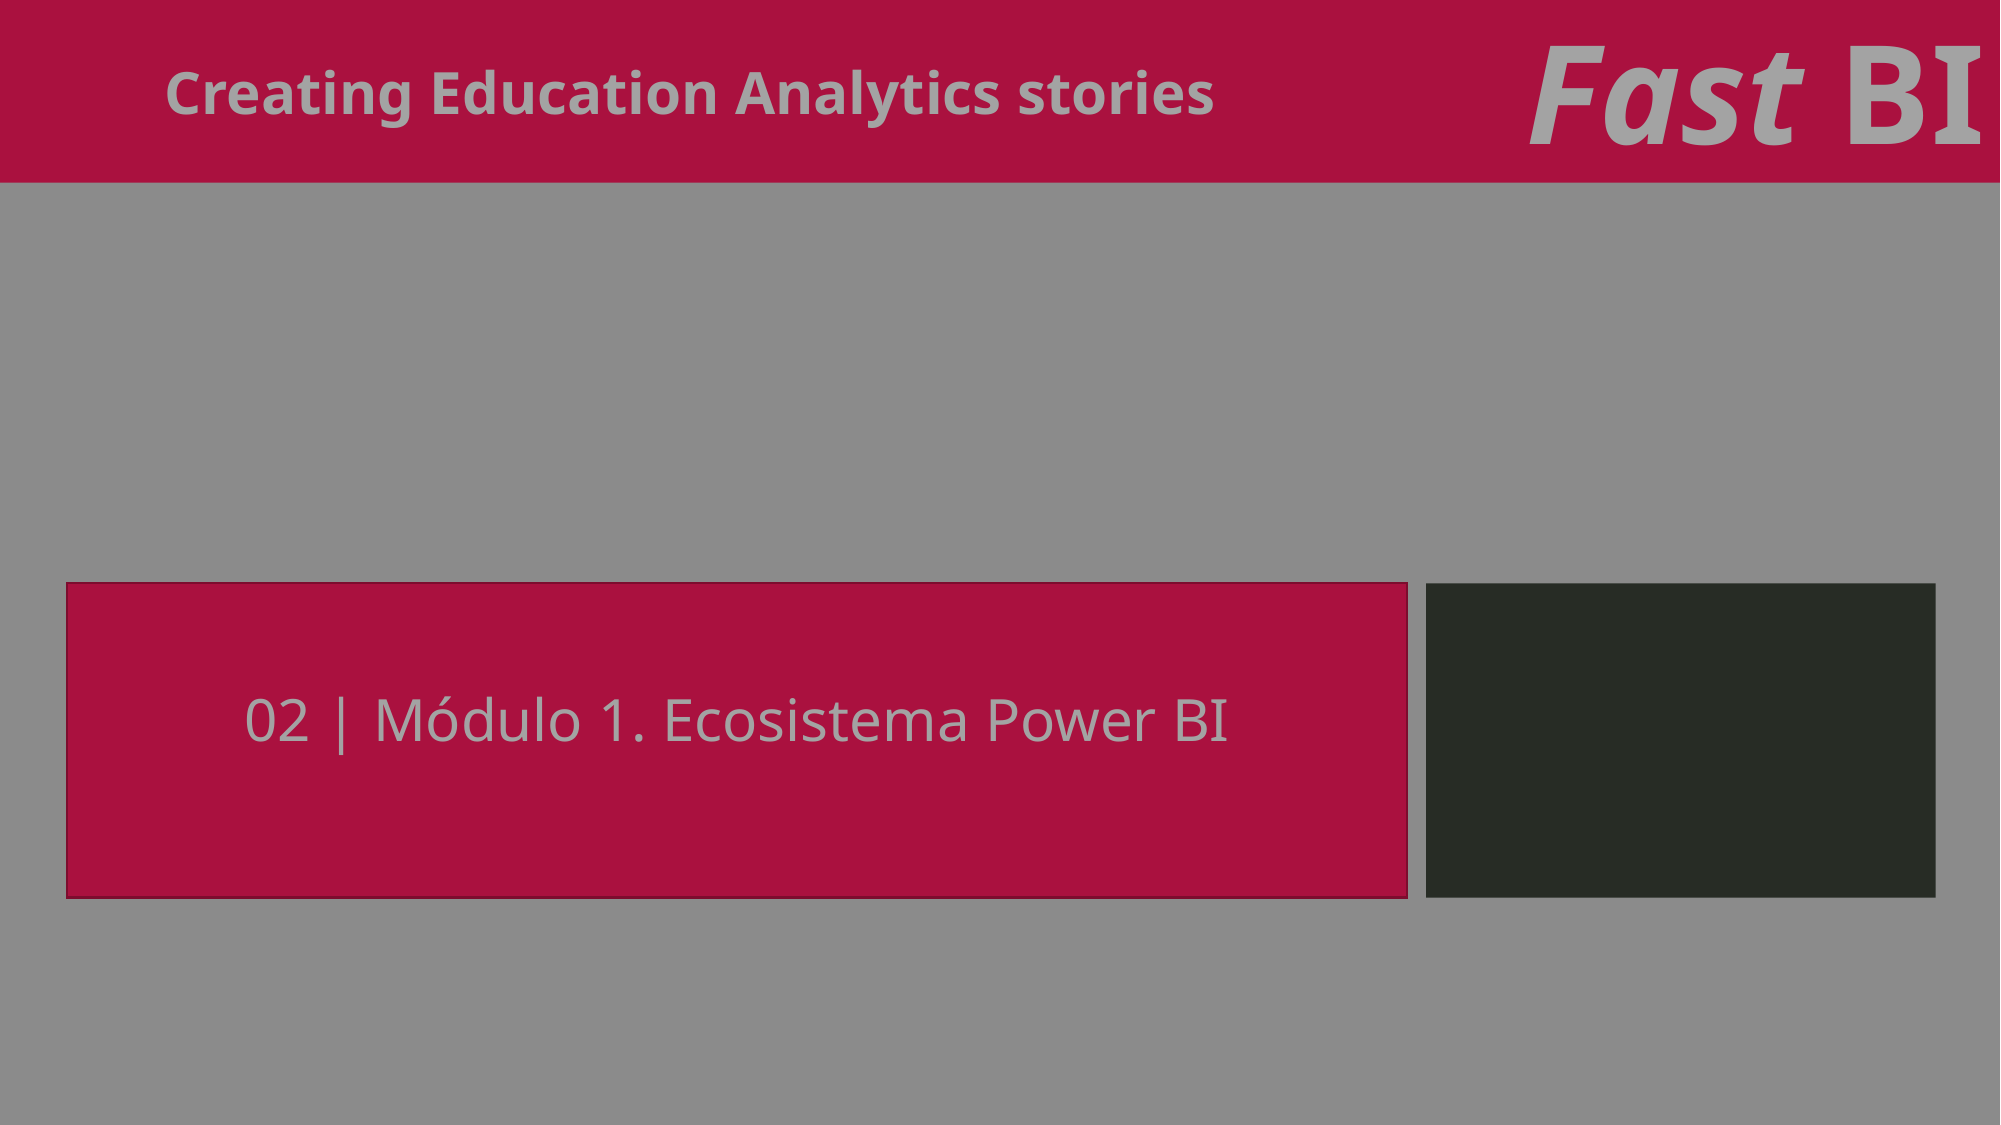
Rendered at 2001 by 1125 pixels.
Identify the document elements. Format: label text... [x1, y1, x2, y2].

text_box [1425, 582, 1937, 899]
text_box Creating Education Analytics stories [0, 0, 2000, 184]
text_box 02 | Módulo 1. Ecosistema Power BI [66, 582, 1408, 899]
text_box Fast BI [1512, 0, 2000, 180]
